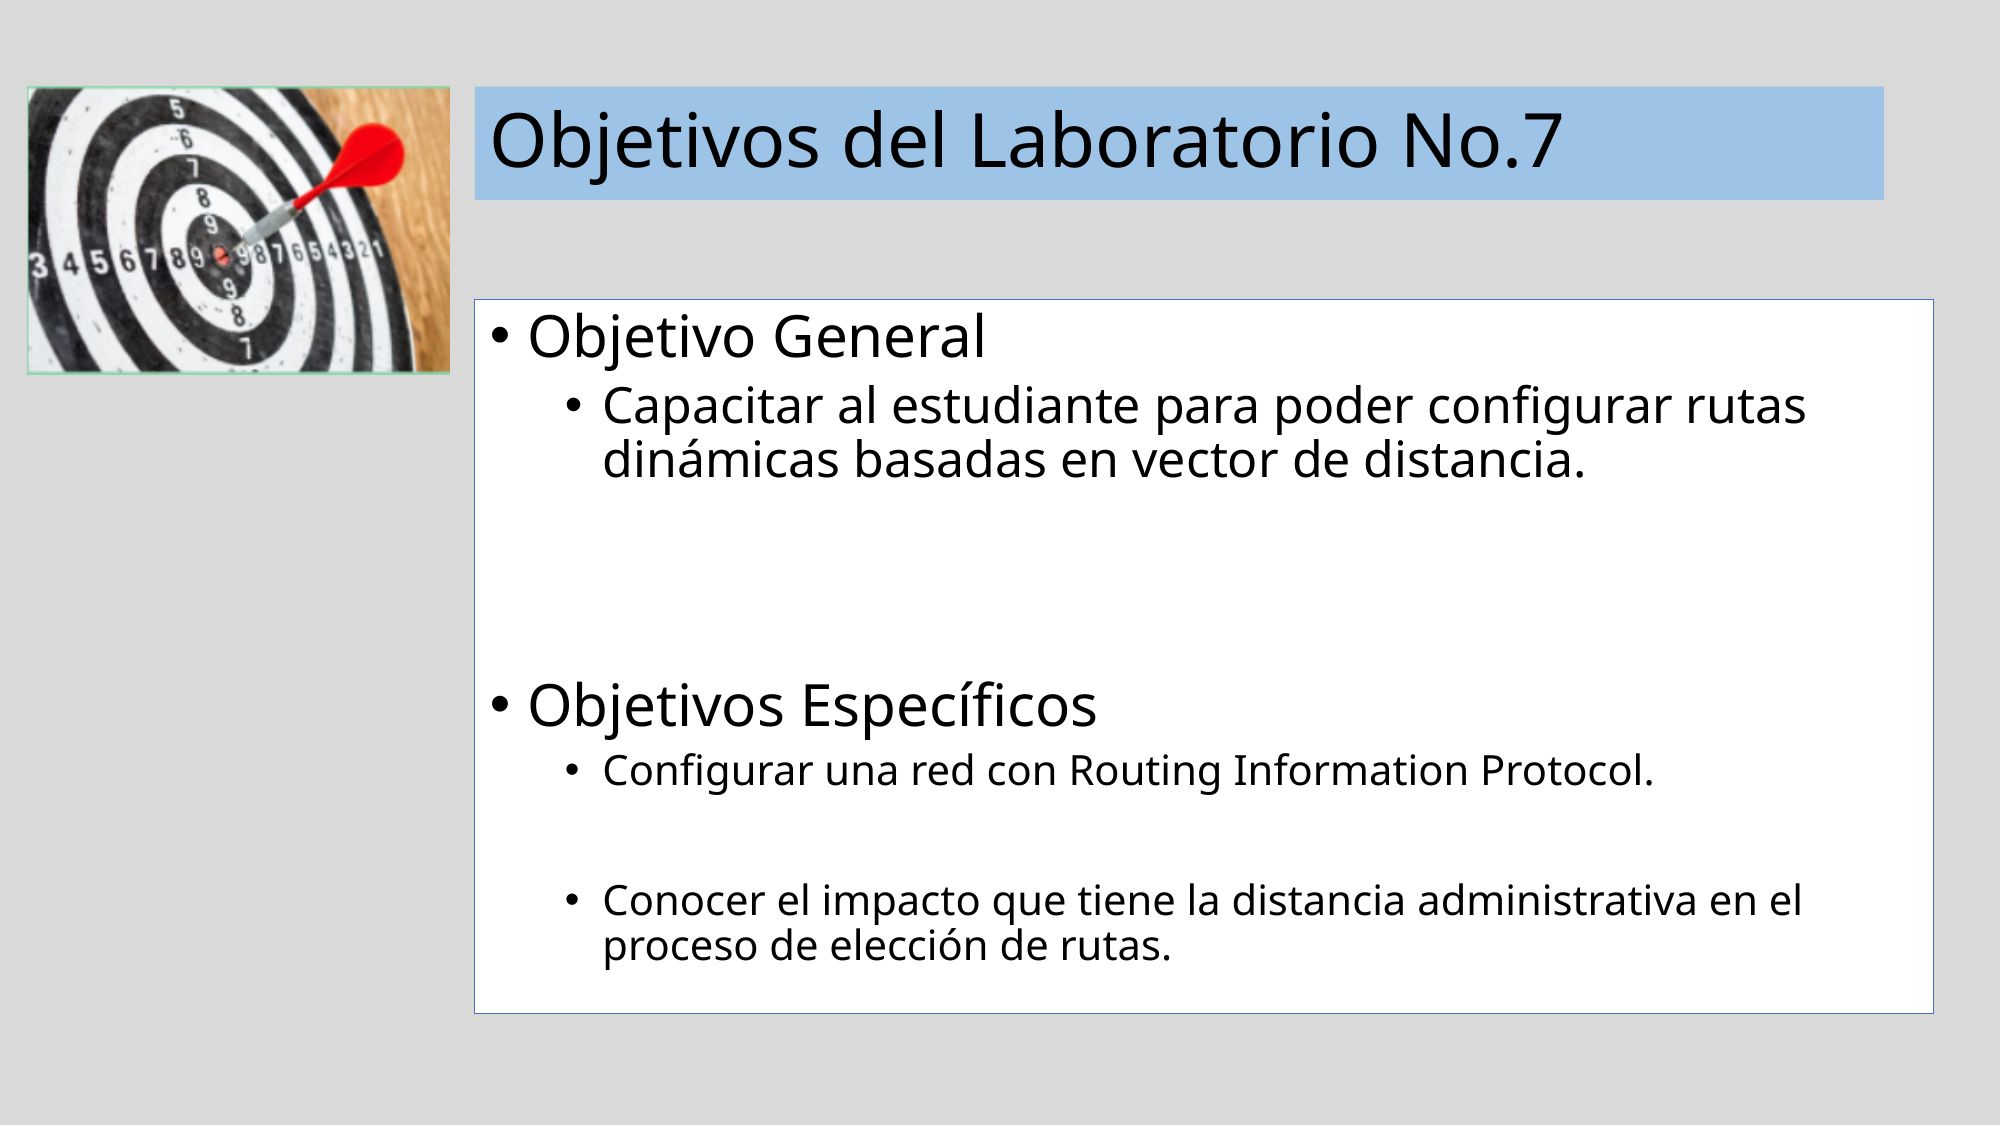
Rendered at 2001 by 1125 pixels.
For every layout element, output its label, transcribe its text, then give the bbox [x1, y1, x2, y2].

title Objetivos del Laboratorio No.7 [474, 86, 1884, 200]
picture [27, 86, 450, 375]
list Objetivo General Capacitar al estudiante para poder configurar rutas dinámicas basadas en vector de distancia. Objetivos Específicos Configurar una red con Routing Information Protocol. Conocer el impacto que tiene la distancia administrativa en el proceso de elección de rutas. [474, 299, 1934, 1014]
